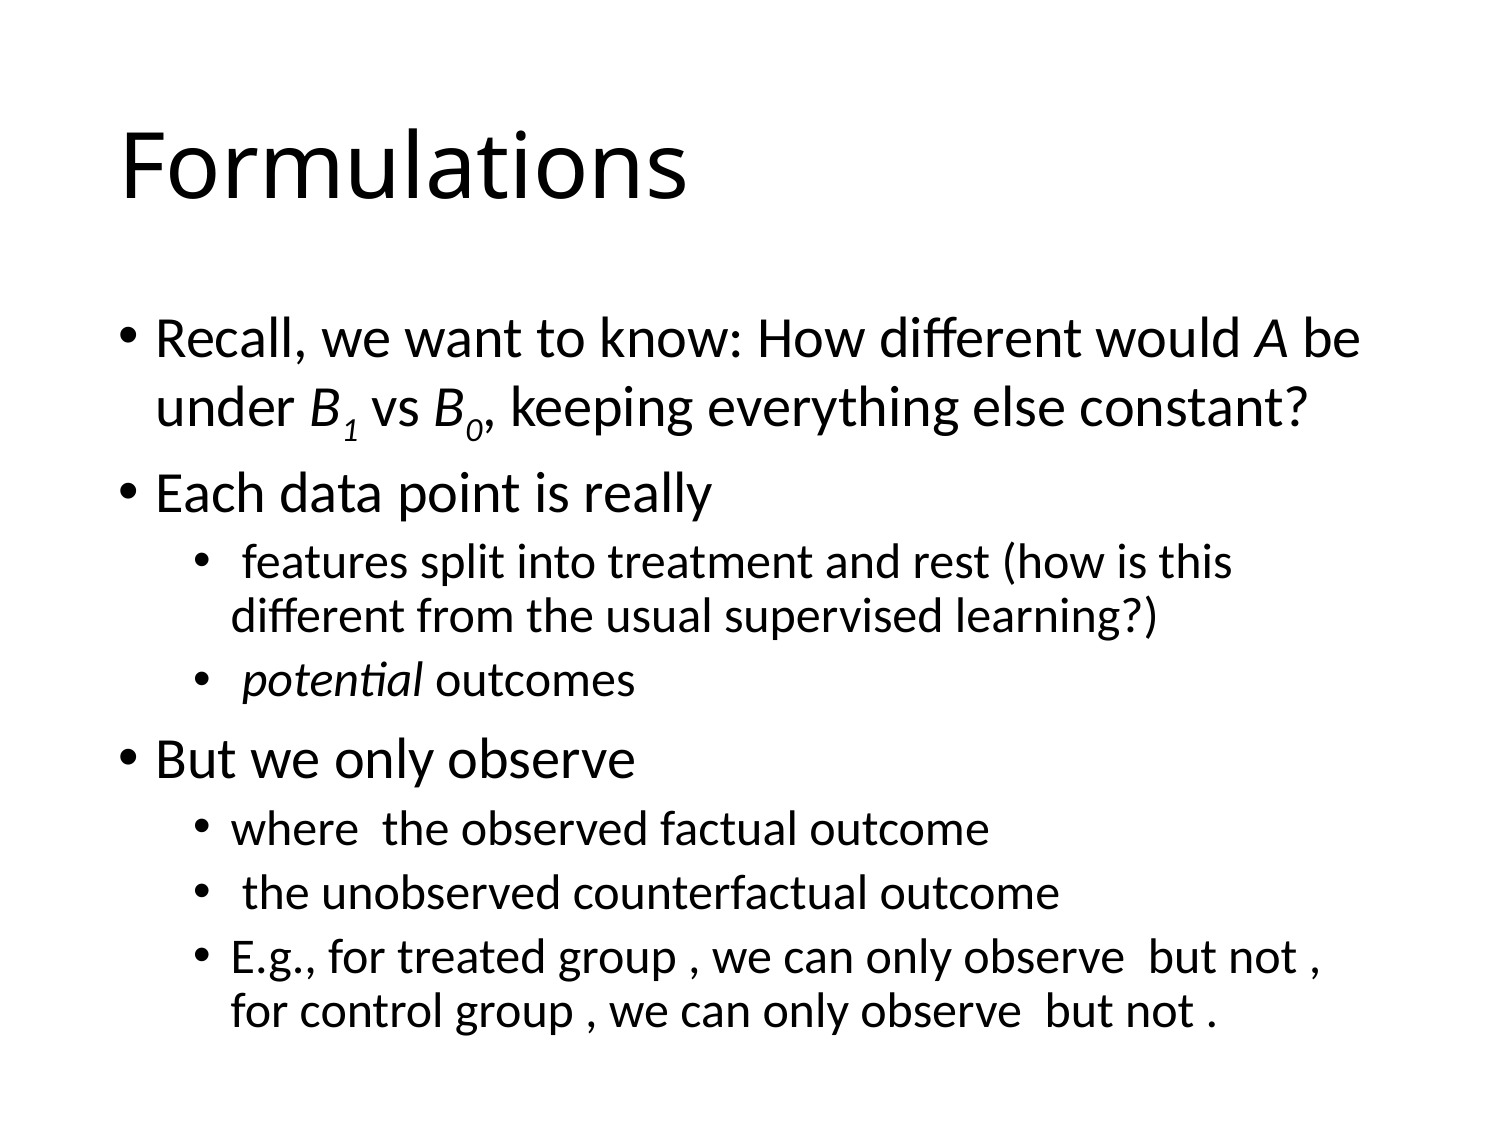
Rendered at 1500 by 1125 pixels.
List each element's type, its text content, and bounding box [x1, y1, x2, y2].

title Formulations [103, 59, 1397, 278]
